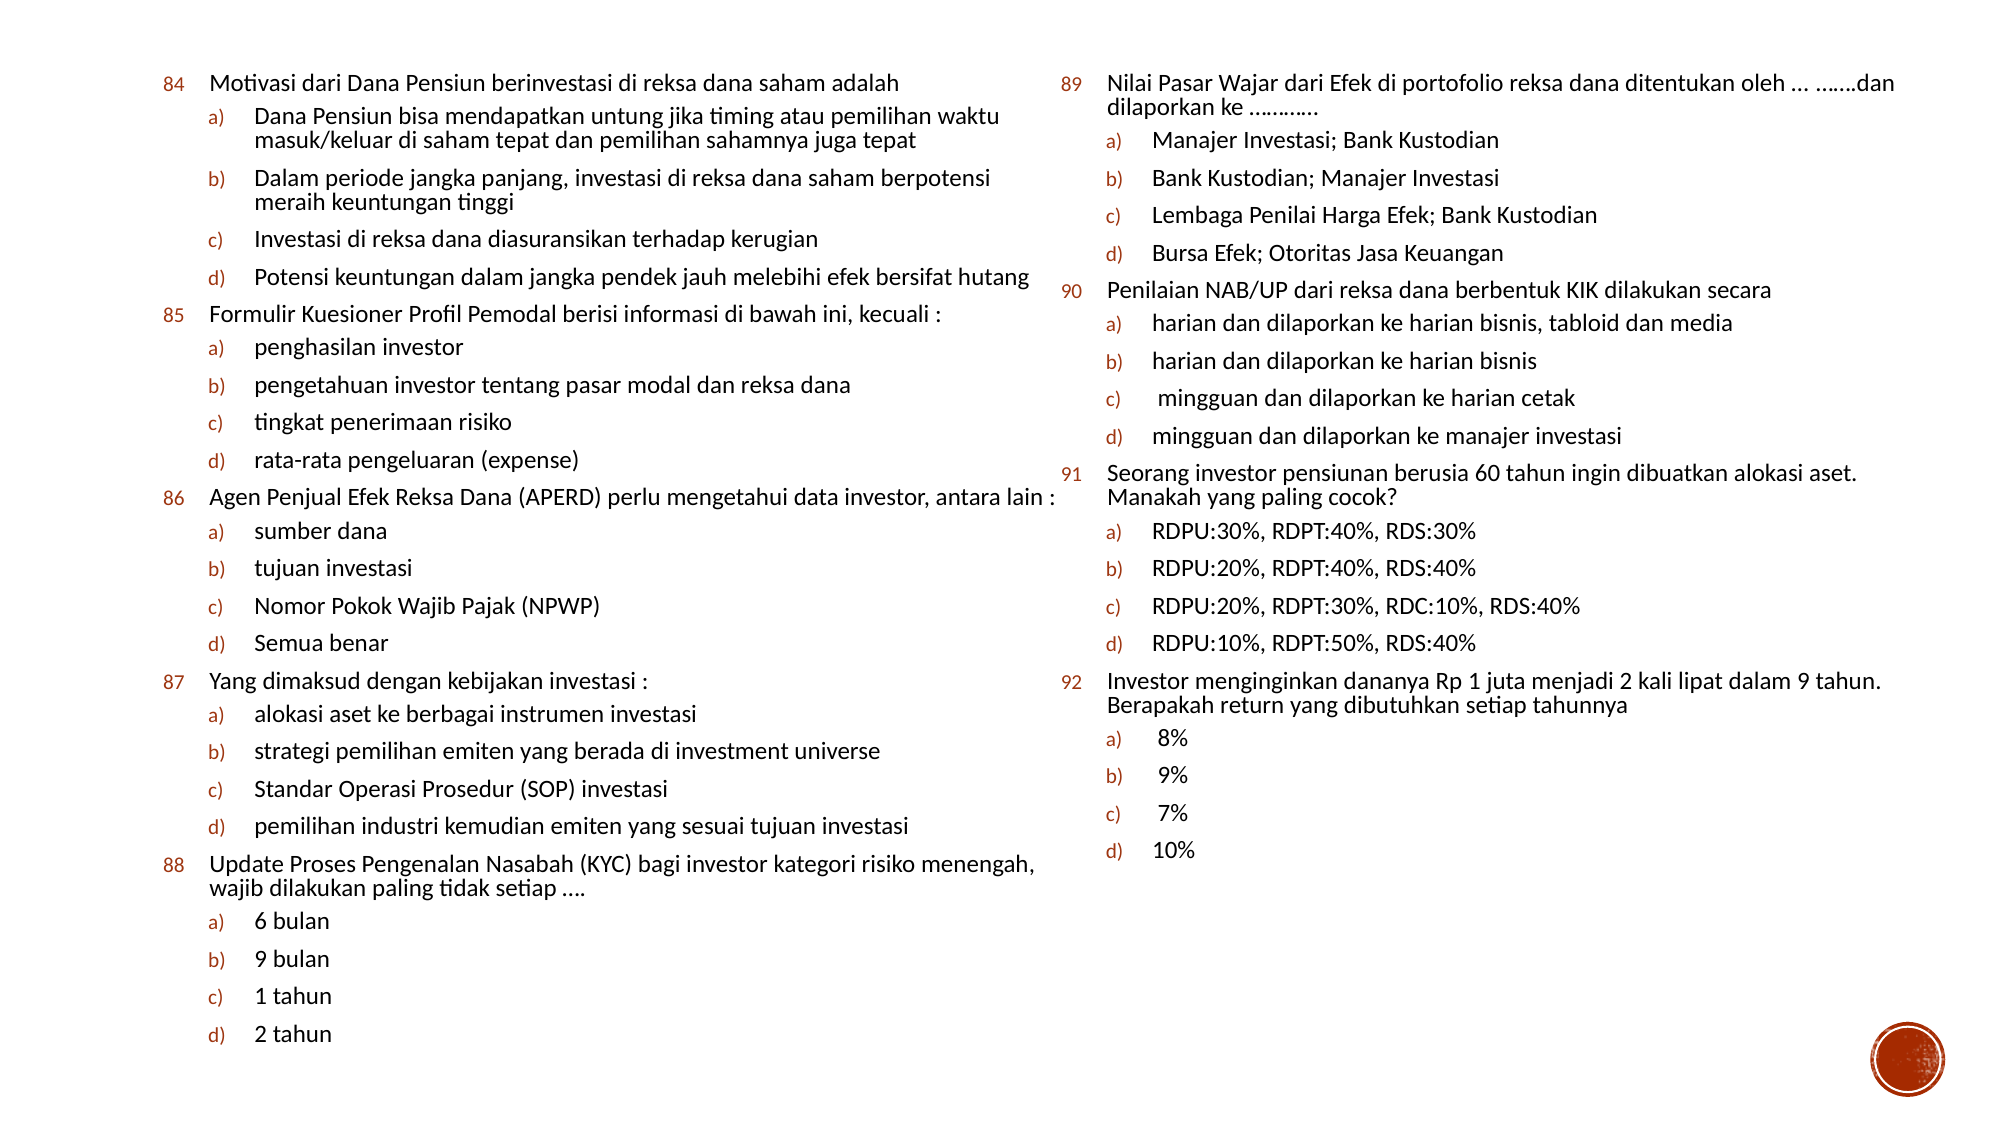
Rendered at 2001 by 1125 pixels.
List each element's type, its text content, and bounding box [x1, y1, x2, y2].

text_box Motivasi dari Dana Pensiun berinvestasi di reksa dana saham adalah Dana Pensiun bisa mendapatkan untung jika timing atau pemilihan waktu masuk/keluar di saham tepat dan pemilihan sahamnya juga tepat Dalam periode jangka panjang, investasi di reksa dana saham berpotensi meraih keuntungan tinggi Investasi di reksa dana diasuransikan terhadap kerugian Potensi keuntungan dalam jangka pendek jauh melebihi efek bersifat hutang Formulir Kuesioner Profil Pemodal berisi informasi di bawah ini, kecuali : penghasilan investor pengetahuan investor tentang pasar modal dan reksa dana tingkat penerimaan risiko rata-rata pengeluaran (expense) Agen Penjual Efek Reksa Dana (APERD) perlu mengetahui data investor, antara lain : sumber dana tujuan investasi Nomor Pokok Wajib Pajak (NPWP) Semua benar Yang dimaksud dengan kebijakan investasi : alokasi aset ke berbagai instrumen investasi strategi pemilihan emiten yang berada di investment universe Standar Operasi Prosedur (SOP) investasi pemilihan industri kemudian emiten yang sesuai tujuan investasi Update Proses Pengenalan Nasabah (KYC) bagi investor kategori risiko menengah, wajib dilakukan paling tidak setiap …. 6 bulan 9 bulan 1 tahun 2 tahun Nilai Pasar Wajar dari Efek di portofolio reksa dana ditentukan oleh … …….dan dilaporkan ke ………… Manajer Investasi; Bank Kustodian Bank Kustodian; Manajer Investasi Lembaga Penilai Harga Efek; Bank Kustodian Bursa Efek; Otoritas Jasa Keuangan Penilaian NAB/UP dari reksa dana berbentuk KIK dilakukan secara harian dan dilaporkan ke harian bisnis, tabloid dan media harian dan dilaporkan ke harian bisnis mingguan dan dilaporkan ke harian cetak mingguan dan dilaporkan ke manajer investasi Seorang investor pensiunan berusia 60 tahun ingin dibuatkan alokasi aset. Manakah yang paling cocok? RDPU:30%, RDPT:40%, RDS:30% RDPU:20%, RDPT:40%, RDS:40% RDPU:20%, RDPT:30%, RDC:10%, RDS:40% RDPU:10%, RDPT:50%, RDS:40% Investor menginginkan dananya Rp 1 juta menjadi 2 kali lipat dalam 9 tahun. Berapakah return yang dibutuhkan setiap tahunnya 8% 9% 7% 10% [148, 64, 1974, 1078]
